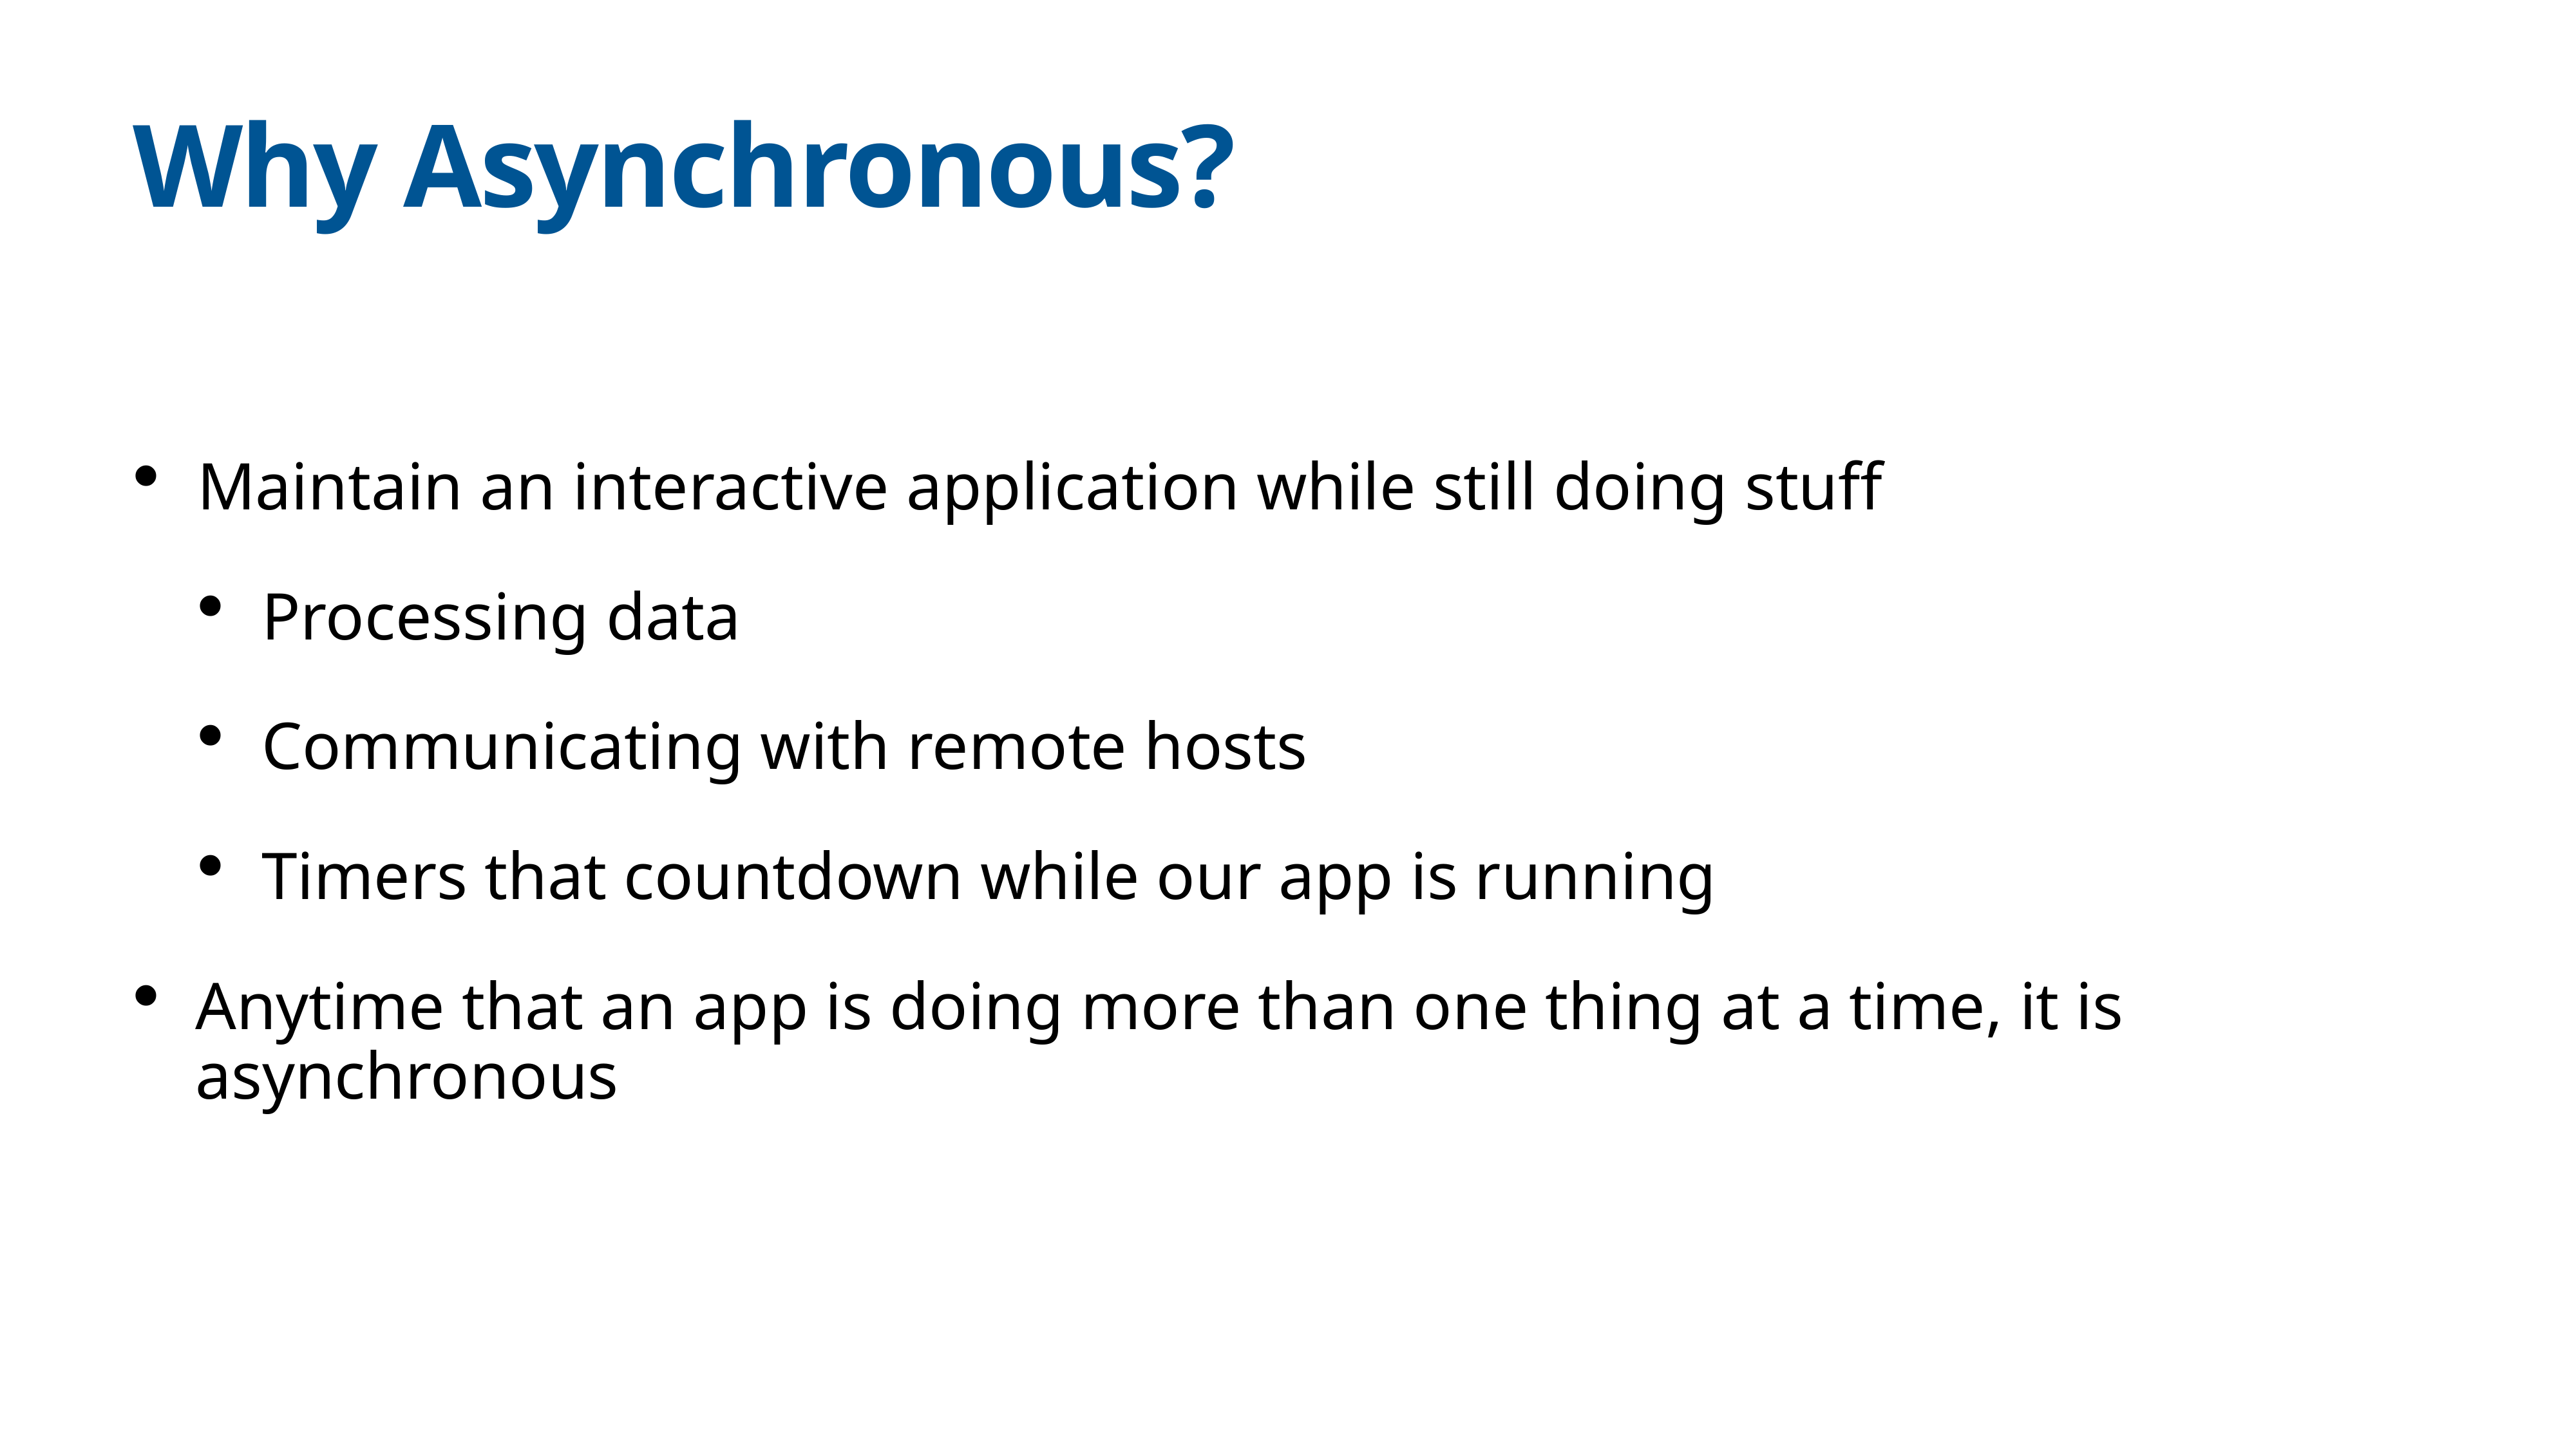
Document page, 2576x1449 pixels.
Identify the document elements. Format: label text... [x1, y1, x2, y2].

list Maintain an interactive application while still doing stuff Processing data Communicating with remote hosts Timers that countdown while our app is running Anytime that an app is doing more than one thing at a time, it is asynchronous [127, 448, 2449, 1321]
title Why Asynchronous? [127, 113, 2449, 266]
